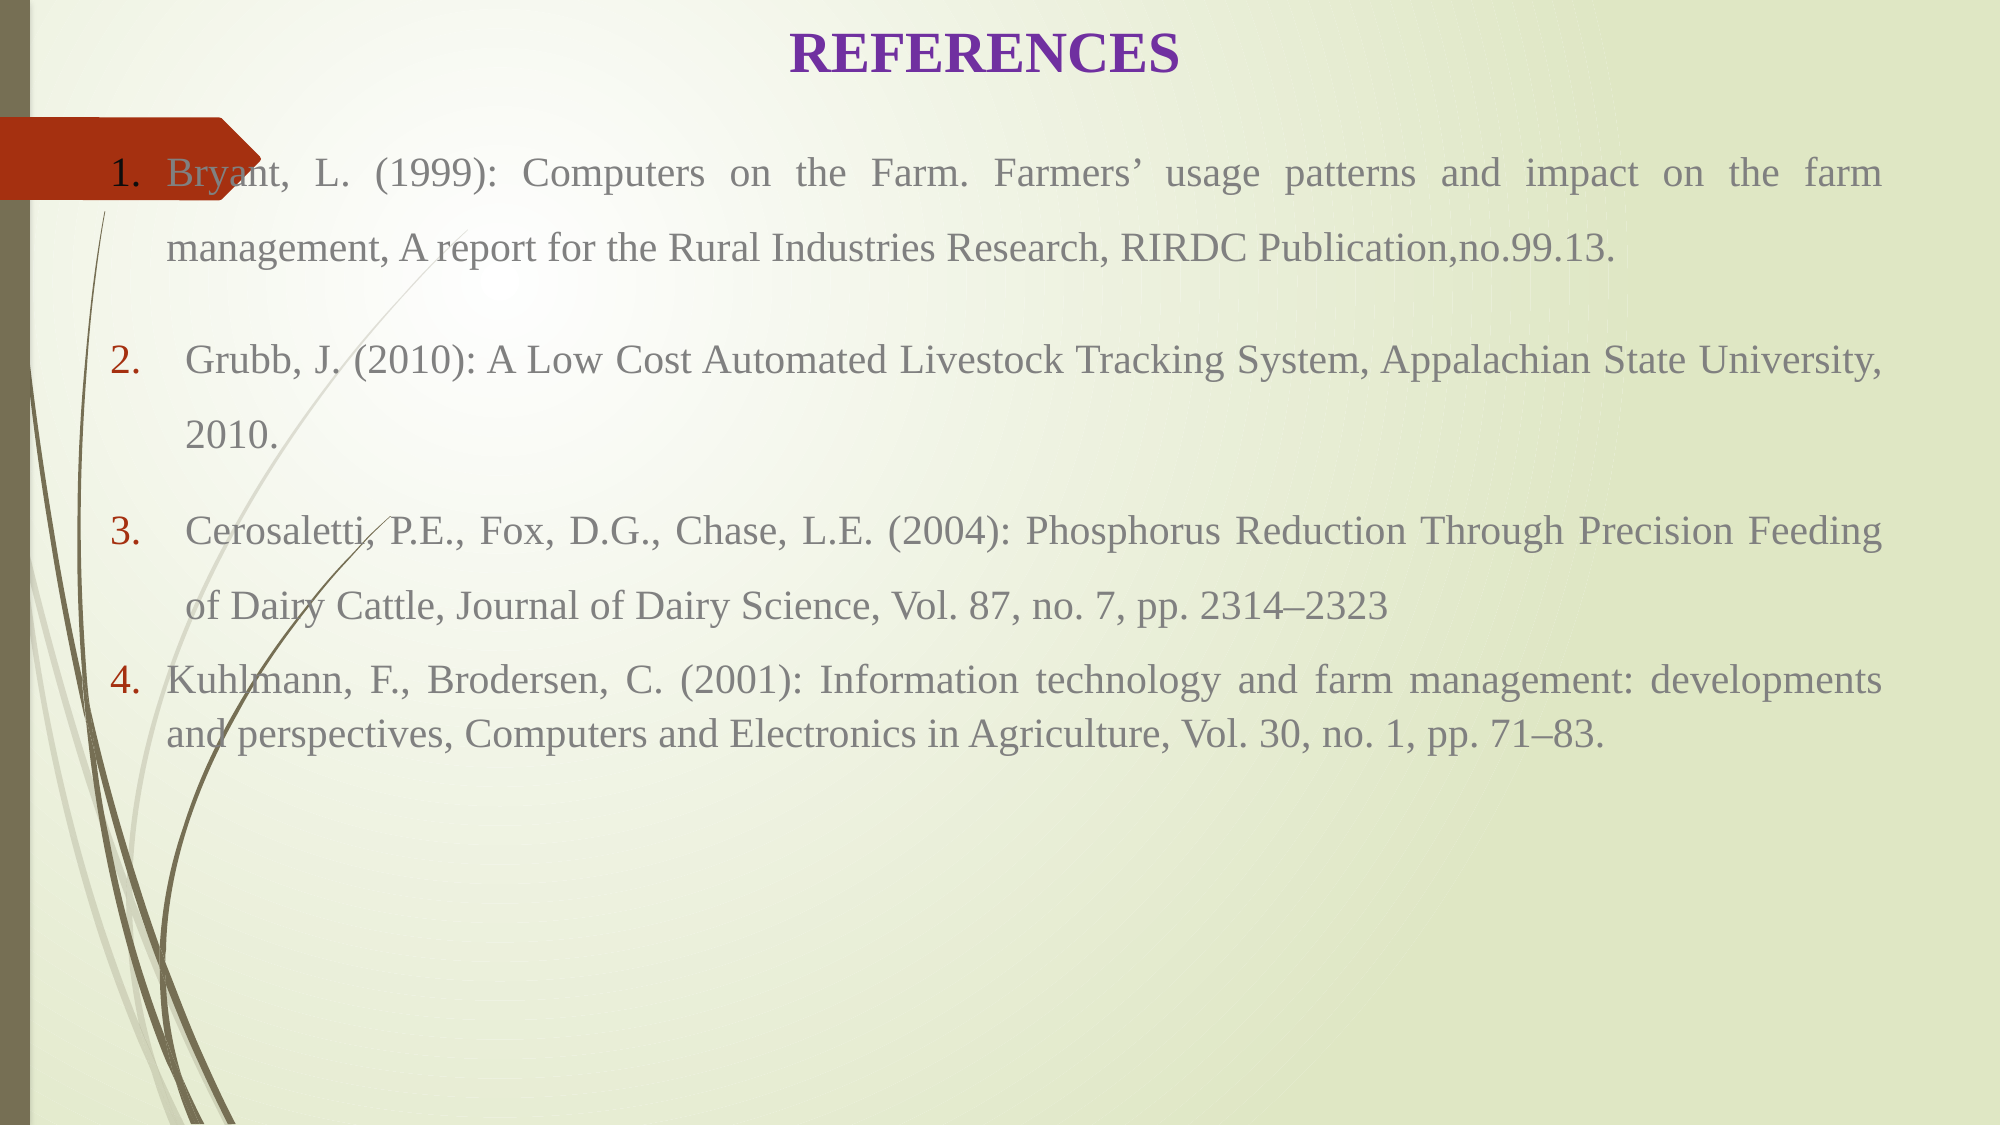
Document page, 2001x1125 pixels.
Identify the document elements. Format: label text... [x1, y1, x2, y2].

title REFERENCES [122, 6, 1848, 111]
list Bryant, L. (1999): Computers on the Farm. Farmers’ usage patterns and impact on the farm management, A report for the Rural Industries Research, RIRDC Publication,no.99.13. Grubb, J. (2010): A Low Cost Automated Livestock Tracking System, Appalachian State University, 2010. Cerosaletti, P.E., Fox, D.G., Chase, L.E. (2004): Phosphorus Reduction Through Precision Feeding of Dairy Cattle, Journal of Dairy Science, Vol. 87, no. 7, pp. 2314–2323 Kuhlmann, F., Brodersen, C. (2001): Information technology and farm management: developments and perspectives, Computers and Electronics in Agriculture, Vol. 30, no. 1, pp. 71–83. [95, 111, 1900, 1124]
